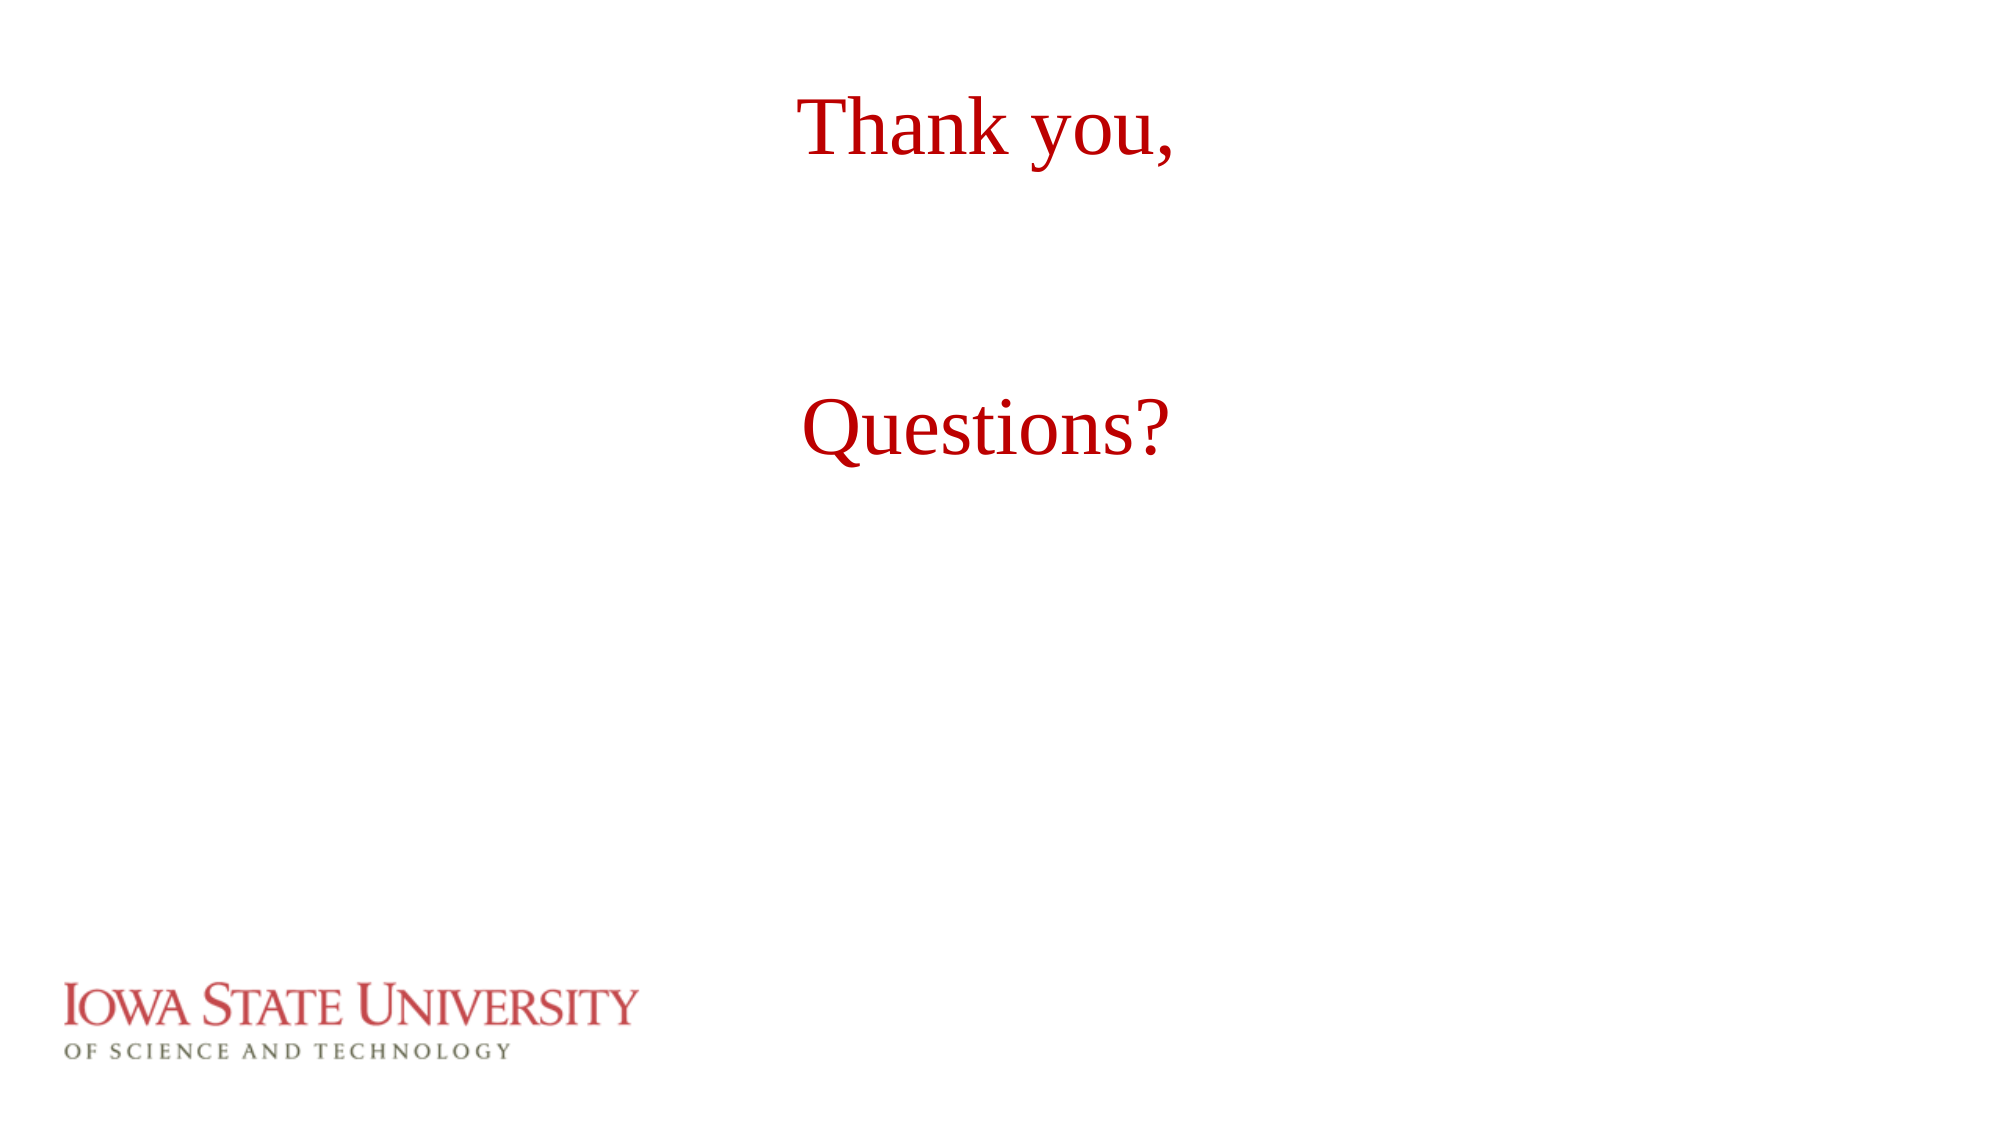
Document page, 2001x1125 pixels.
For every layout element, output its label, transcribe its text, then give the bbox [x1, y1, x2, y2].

picture [60, 954, 788, 1095]
text_box Thank you, Questions? [38, 64, 1936, 879]
